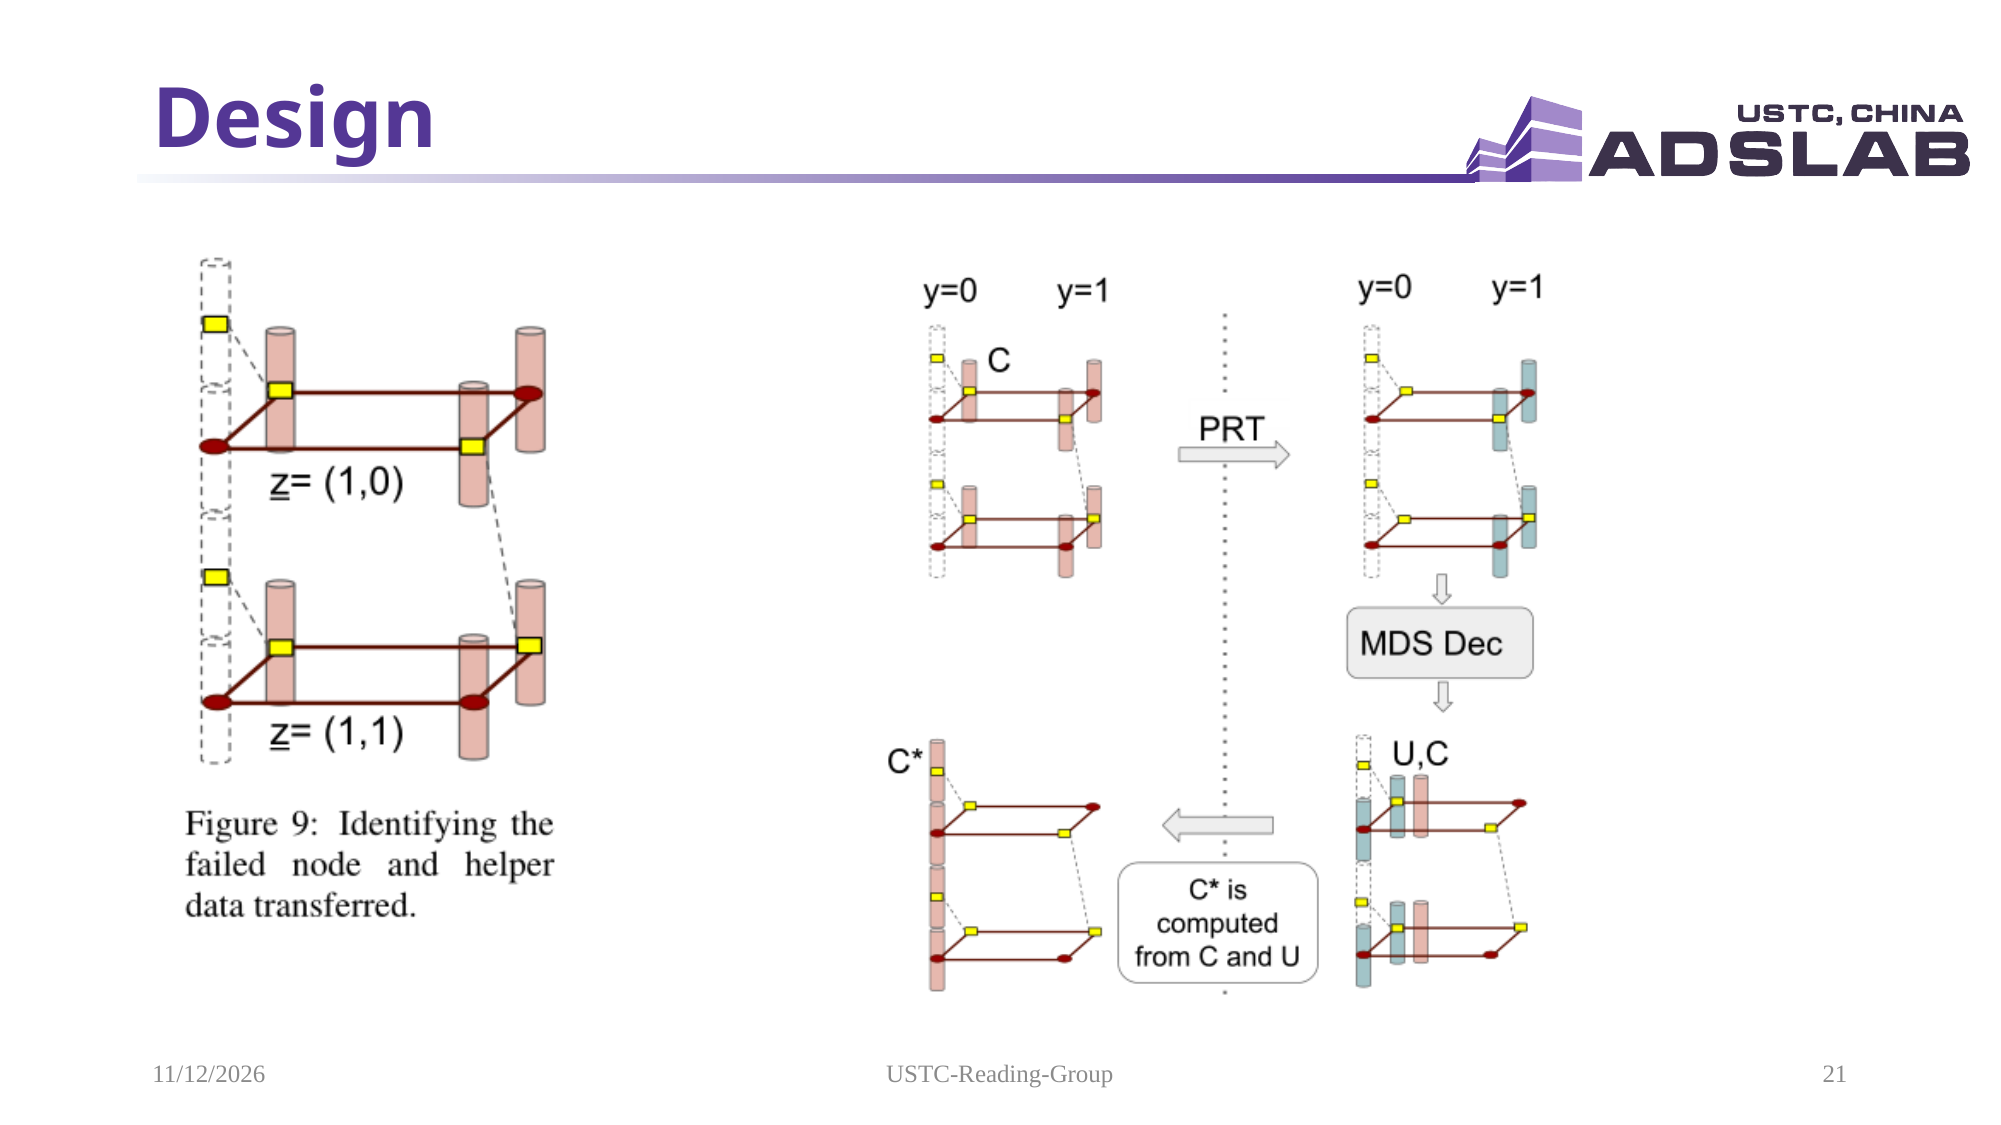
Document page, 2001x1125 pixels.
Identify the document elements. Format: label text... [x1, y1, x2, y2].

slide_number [137, 1042, 588, 1103]
picture [692, 224, 1692, 1035]
title Design [137, 63, 1863, 177]
picture [119, 224, 606, 953]
footer USTC-Reading-Group [662, 1042, 1338, 1103]
picture [1470, 93, 1976, 183]
slide_number 21 [1412, 1042, 1863, 1103]
